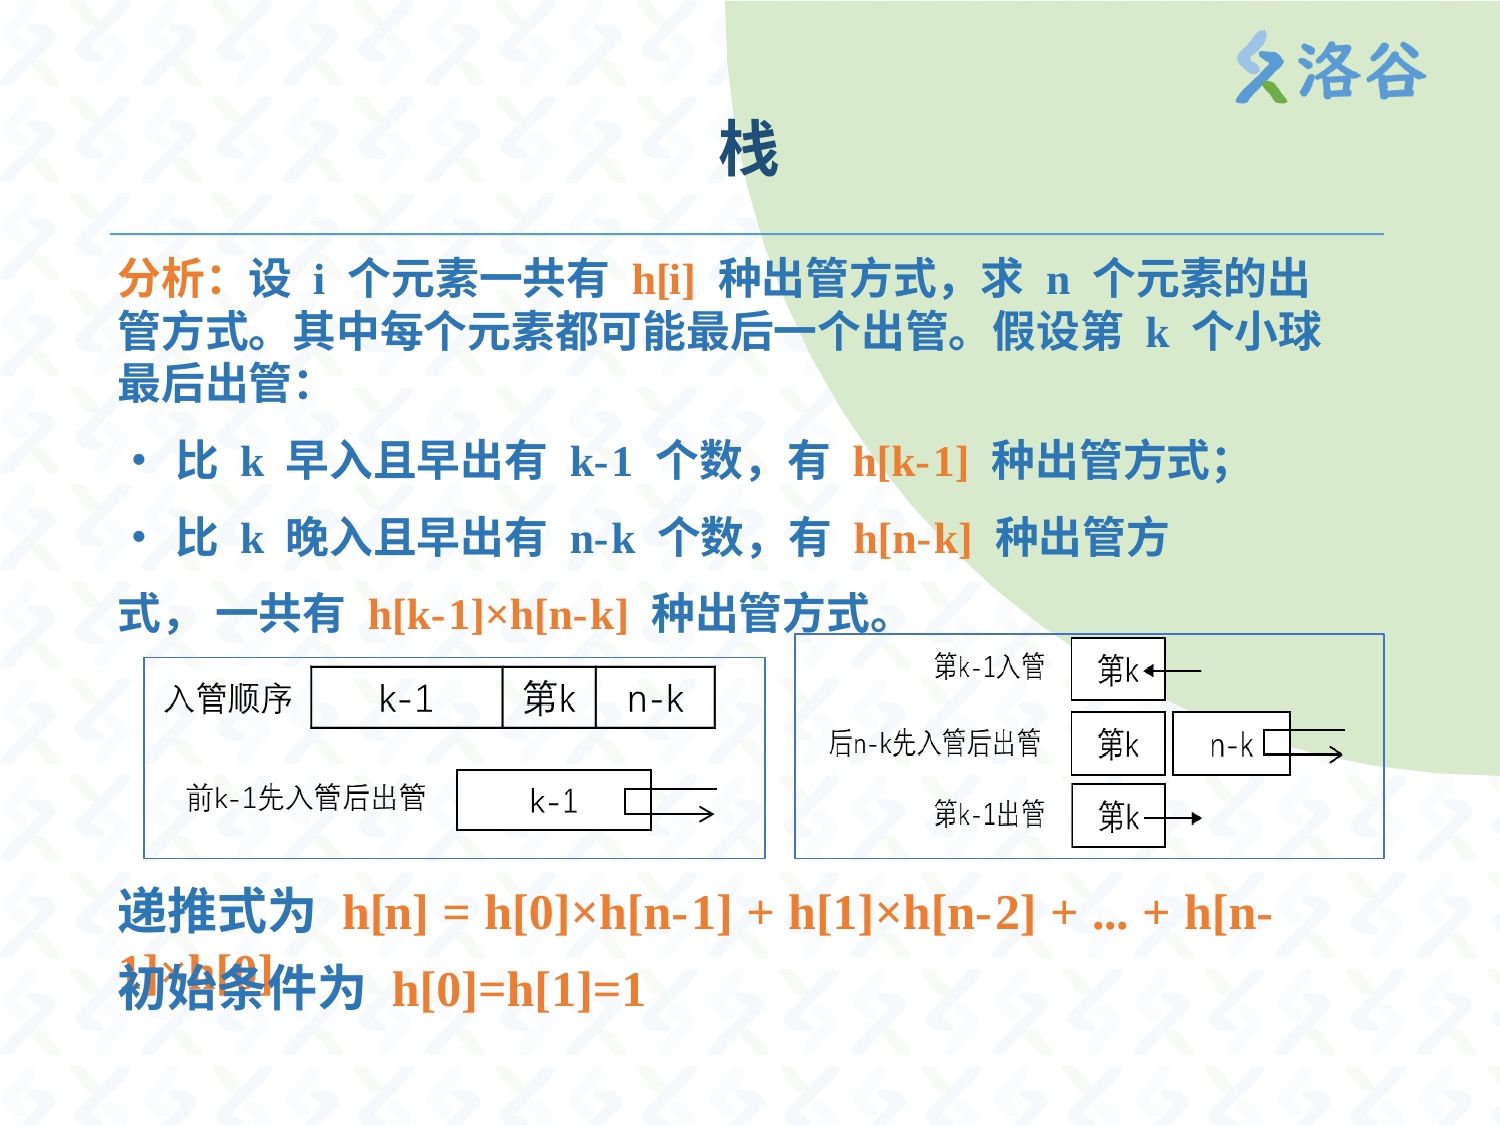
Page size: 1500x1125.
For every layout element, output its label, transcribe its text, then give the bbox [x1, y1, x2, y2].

text_box 栈 [716, 110, 784, 188]
picture [0, 0, 1500, 1125]
text_box 递推式为 h[n] = h[0]×h[n-1] + h[1]×h[n-2] + ... + h[n-1]×h[0] [115, 879, 1413, 936]
text_box 初始条件为 h[0]=h[1]=1 [115, 956, 1025, 1013]
text_box [1235, 26, 1427, 108]
text_box [724, 0, 1500, 776]
text_box 分析：设 i 个元素一共有 h[i] 种出管方式，求 n 个元素的出管方式。其中每个元素都可能最后一个出管。假设第 k 个小球最后出管： • 比 k 早入且早出有 k-1 个数，有 h[k-1] 种出管方式； • 比 k 晚入且早出有 n-k 个数，有 h[n-k] 种出管方式， 一共有 h[k-1]×h[n-k] 种出管方式。 [115, 250, 1346, 641]
text_box [795, 634, 1384, 859]
text_box [143, 657, 766, 859]
